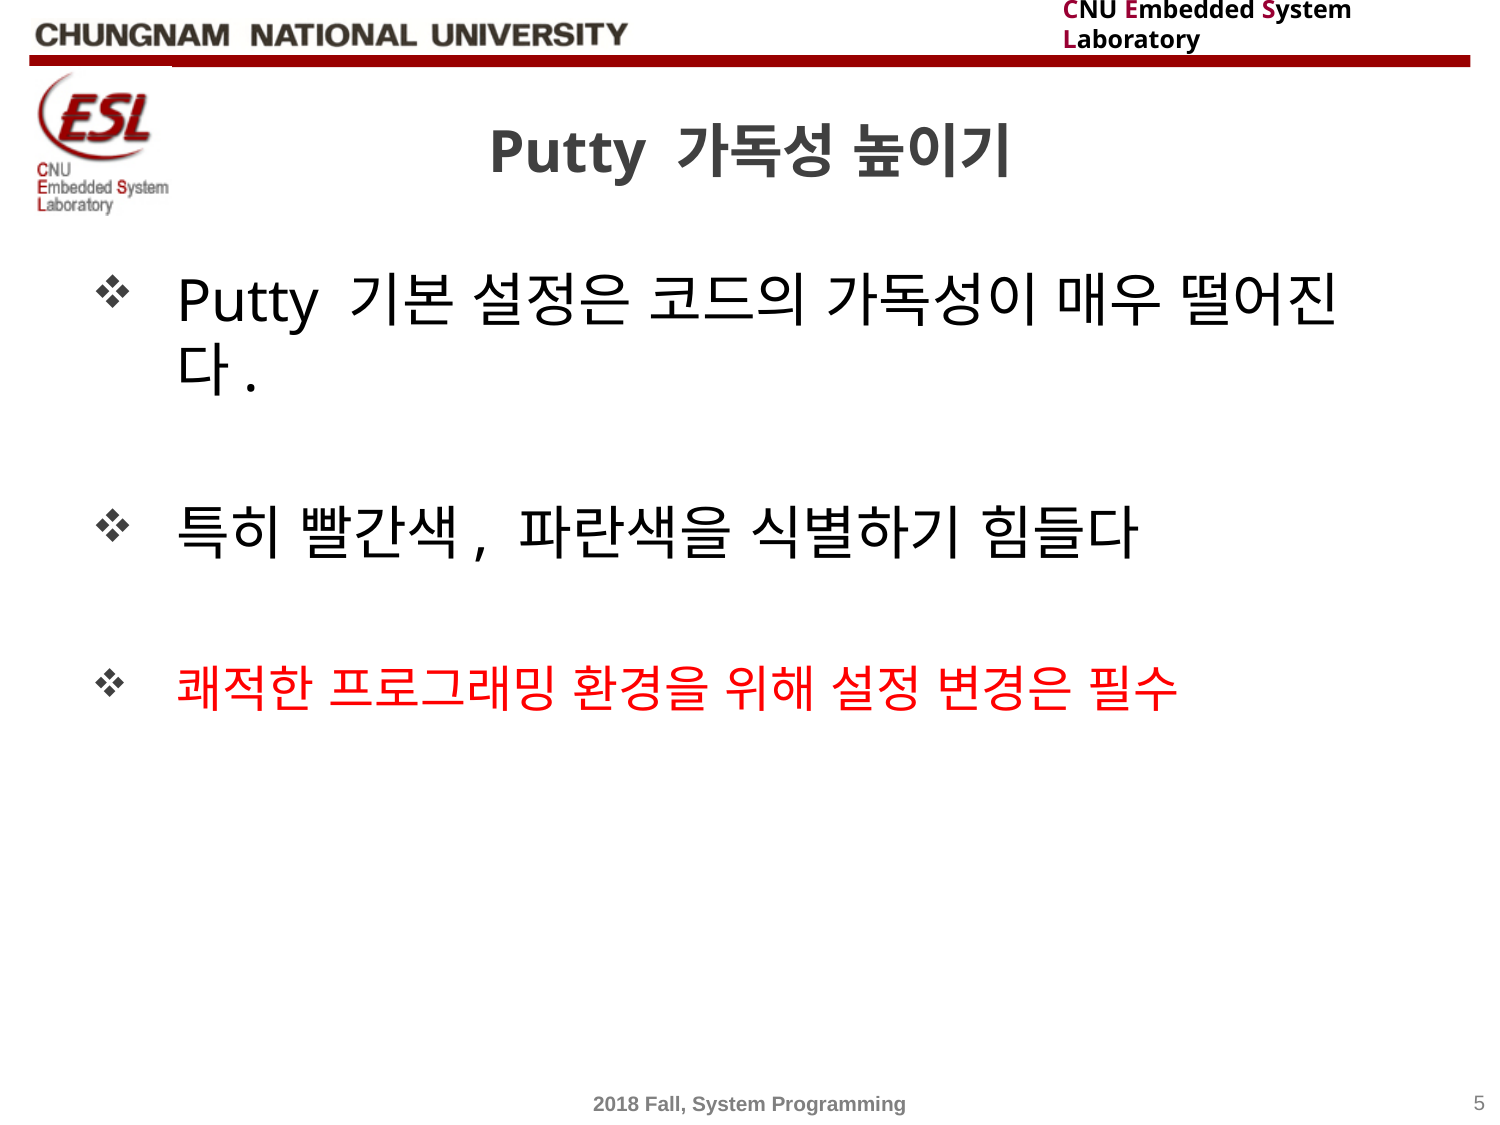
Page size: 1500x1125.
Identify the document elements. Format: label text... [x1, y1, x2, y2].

picture [22, 66, 172, 216]
slide_number 5 [1149, 1082, 1500, 1125]
list Putty 기본 설정은 코드의 가독성이 매우 떨어진다. 특히 빨간색, 파란색을 식별하기 힘들다 쾌적한 프로그래밍 환경을 위해 설정 변경은 필수 [76, 255, 1436, 1047]
title Putty 가독성 높이기 [31, 90, 1471, 209]
picture [31, 18, 634, 52]
footer 2018 Fall, System Programming [0, 1081, 1500, 1125]
